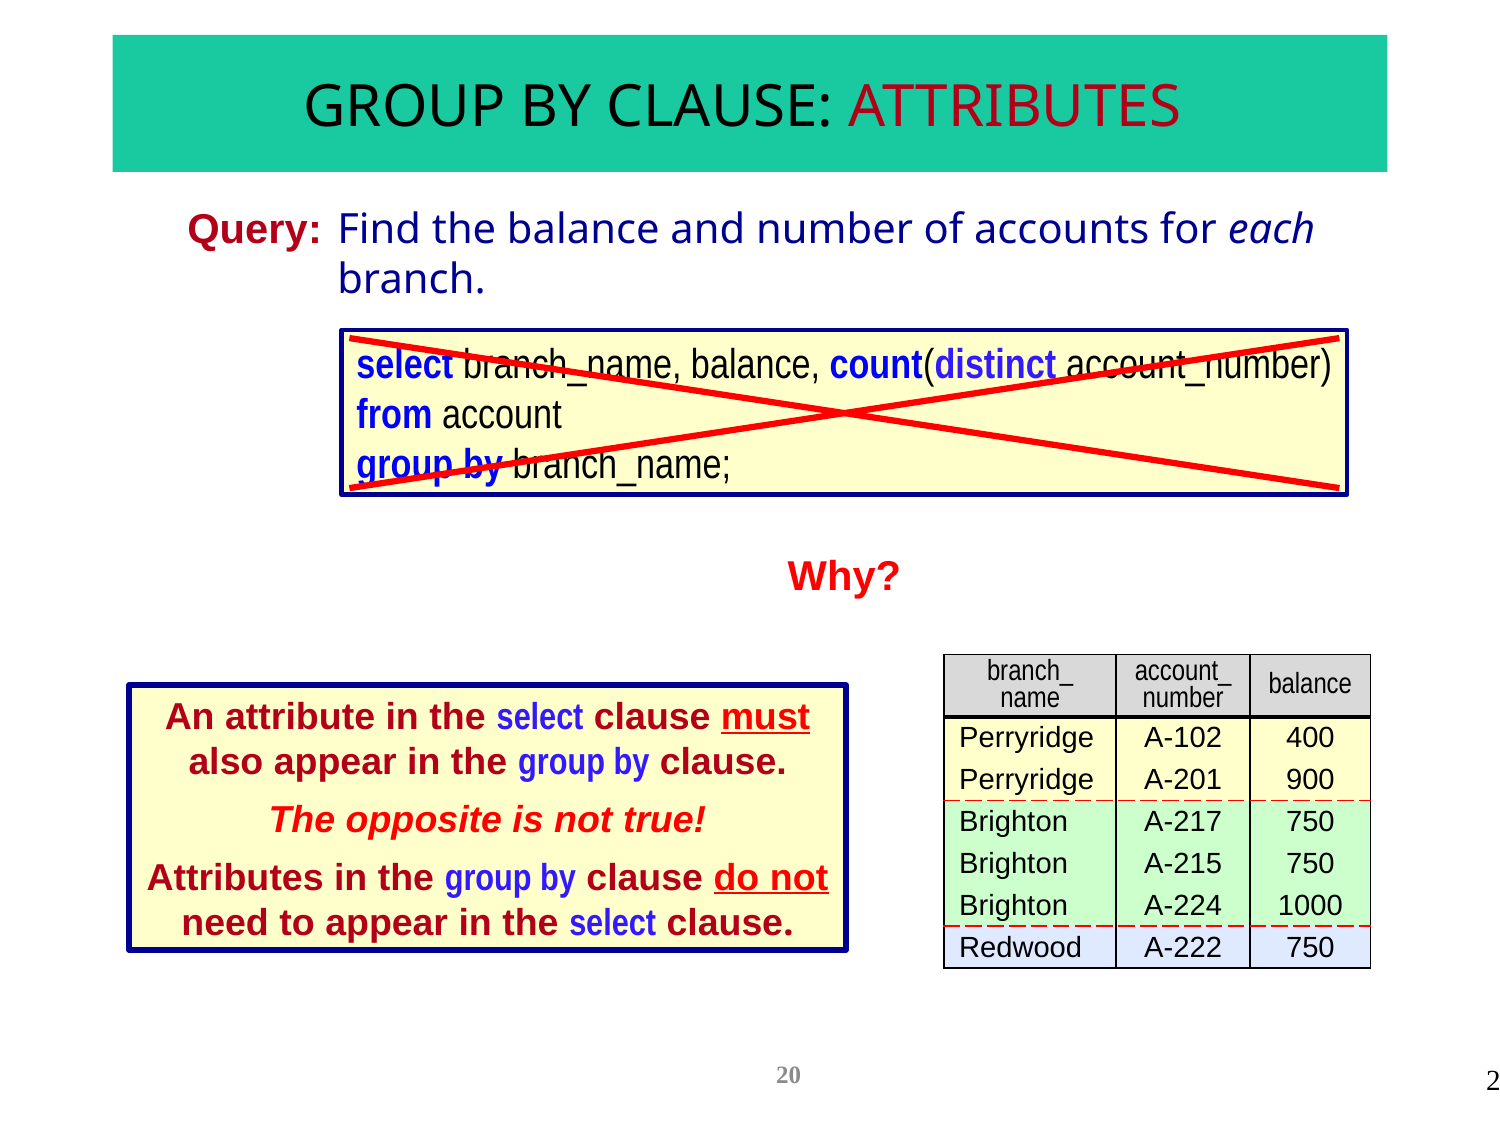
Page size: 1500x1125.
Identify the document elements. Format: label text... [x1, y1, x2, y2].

table_cell Brighton [945, 801, 1115, 842]
table_cell Brighton [945, 884, 1115, 926]
title GROUP BY CLAUSE: ATTRIBUTES [112, 34, 1388, 172]
table_cell A-224 [1117, 884, 1249, 926]
table_cell 750 [1251, 926, 1370, 967]
table_cell 400 [1251, 719, 1370, 759]
table_cell A-217 [1117, 801, 1249, 842]
table_cell Perryridge [945, 759, 1115, 801]
table_header balance [1251, 655, 1370, 715]
table_cell A-222 [1117, 926, 1249, 967]
text_box An attribute in the select clause must also appear in the group by clause. The opposite is not true! Attributes in the group by clause do not need to appear in the select clause. [129, 685, 846, 950]
table_cell A-102 [1117, 719, 1249, 759]
table_cell A-215 [1117, 842, 1249, 884]
table_cell Brighton [945, 842, 1115, 884]
table_cell Redwood [945, 926, 1115, 967]
table_cell 900 [1251, 759, 1370, 801]
table_cell 750 [1251, 801, 1370, 842]
table_cell 750 [1251, 842, 1370, 884]
table_cell 1000 [1251, 884, 1370, 926]
table_header account_ number [1117, 655, 1249, 715]
table_cell Perryridge [945, 719, 1115, 759]
table_header branch_ name [945, 655, 1115, 715]
text_box Why? [394, 536, 1295, 612]
text_box select branch_name, balance, count(distinct account_number) from account group by branch_name; [341, 329, 1348, 495]
table_cell A-201 [1117, 759, 1249, 801]
slide_number 20 [478, 1043, 816, 1104]
list Query: Find the balance and number of accounts for each branch. [112, 195, 1388, 309]
